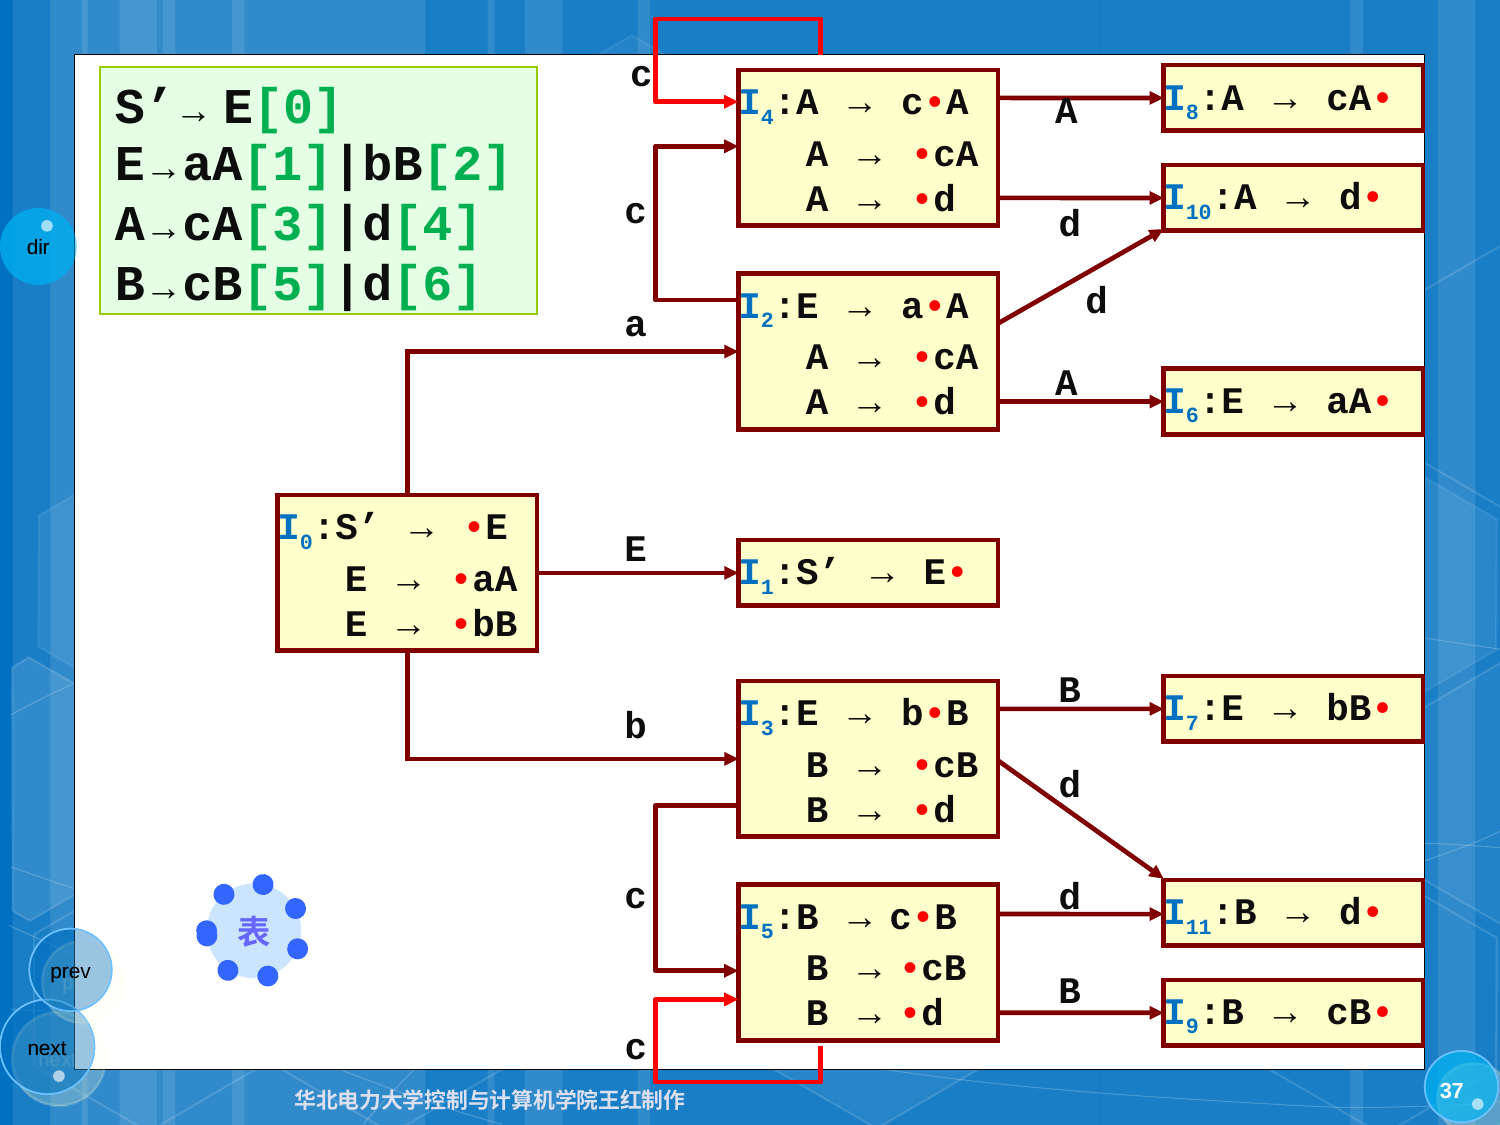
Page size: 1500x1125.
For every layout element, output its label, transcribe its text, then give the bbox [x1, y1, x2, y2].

text_box E→aA[1]|bB[2] A→cA[3]|d[4] B→cB[5]|d[6] [100, 66, 538, 315]
text_box B [1043, 959, 1096, 1019]
text_box [655, 18, 822, 108]
text_box 表 [206, 883, 302, 979]
text_box E [651, 516, 662, 572]
text_box d [1070, 268, 1123, 328]
text_box [1095, 229, 1164, 268]
text_box [1071, 813, 1164, 879]
text_box c [615, 41, 668, 101]
text_box I1:S’ → E• [738, 539, 999, 606]
text_box d [1043, 752, 1096, 813]
footer 华北电力大学控制与计算机学院王红制作 [143, 1069, 701, 1125]
text_box I0:S’ → •E E → •aA E → •bB [277, 495, 511, 651]
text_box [499, 258, 646, 591]
text_box a [651, 291, 662, 352]
text_box I6:E → aA• [1163, 368, 1424, 435]
slide_number 37 [1424, 1060, 1495, 1121]
text_box [655, 140, 739, 301]
text_box S’→ E[0] [100, 66, 396, 142]
text_box [655, 993, 822, 1083]
text_box b [631, 693, 662, 754]
text_box [655, 806, 739, 977]
text_box I3:E → b•B B → •cB B → •d [738, 680, 999, 837]
text_box I7:E → bB• [1163, 675, 1424, 742]
text_box c [609, 863, 662, 924]
text_box I10:A → d• [1163, 164, 1424, 231]
text_box B [1043, 657, 1096, 718]
text_box [1093, 91, 1164, 105]
text_box I2:E → a•A A → •cA A → •d [738, 273, 999, 430]
text_box I9:B → cB• [1163, 979, 1424, 1046]
text_box I8:A → cA• [1163, 65, 1424, 131]
text_box [1096, 1006, 1164, 1019]
text_box [1096, 907, 1164, 921]
text_box A [1040, 79, 1093, 139]
text_box I5:B → c•B B → •cB B → •d [738, 884, 999, 1041]
text_box [1096, 191, 1164, 205]
text_box A [1040, 350, 1093, 411]
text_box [517, 537, 629, 870]
text_box [1096, 702, 1164, 716]
text_box d [1043, 191, 1096, 251]
text_box I11:B → d• [1163, 879, 1424, 946]
text_box [1093, 395, 1164, 408]
text_box d [1043, 864, 1096, 925]
text_box c [609, 1015, 663, 1075]
text_box I4:A → c•A A → •cA A → •d [738, 69, 999, 226]
text_box c [609, 178, 662, 239]
